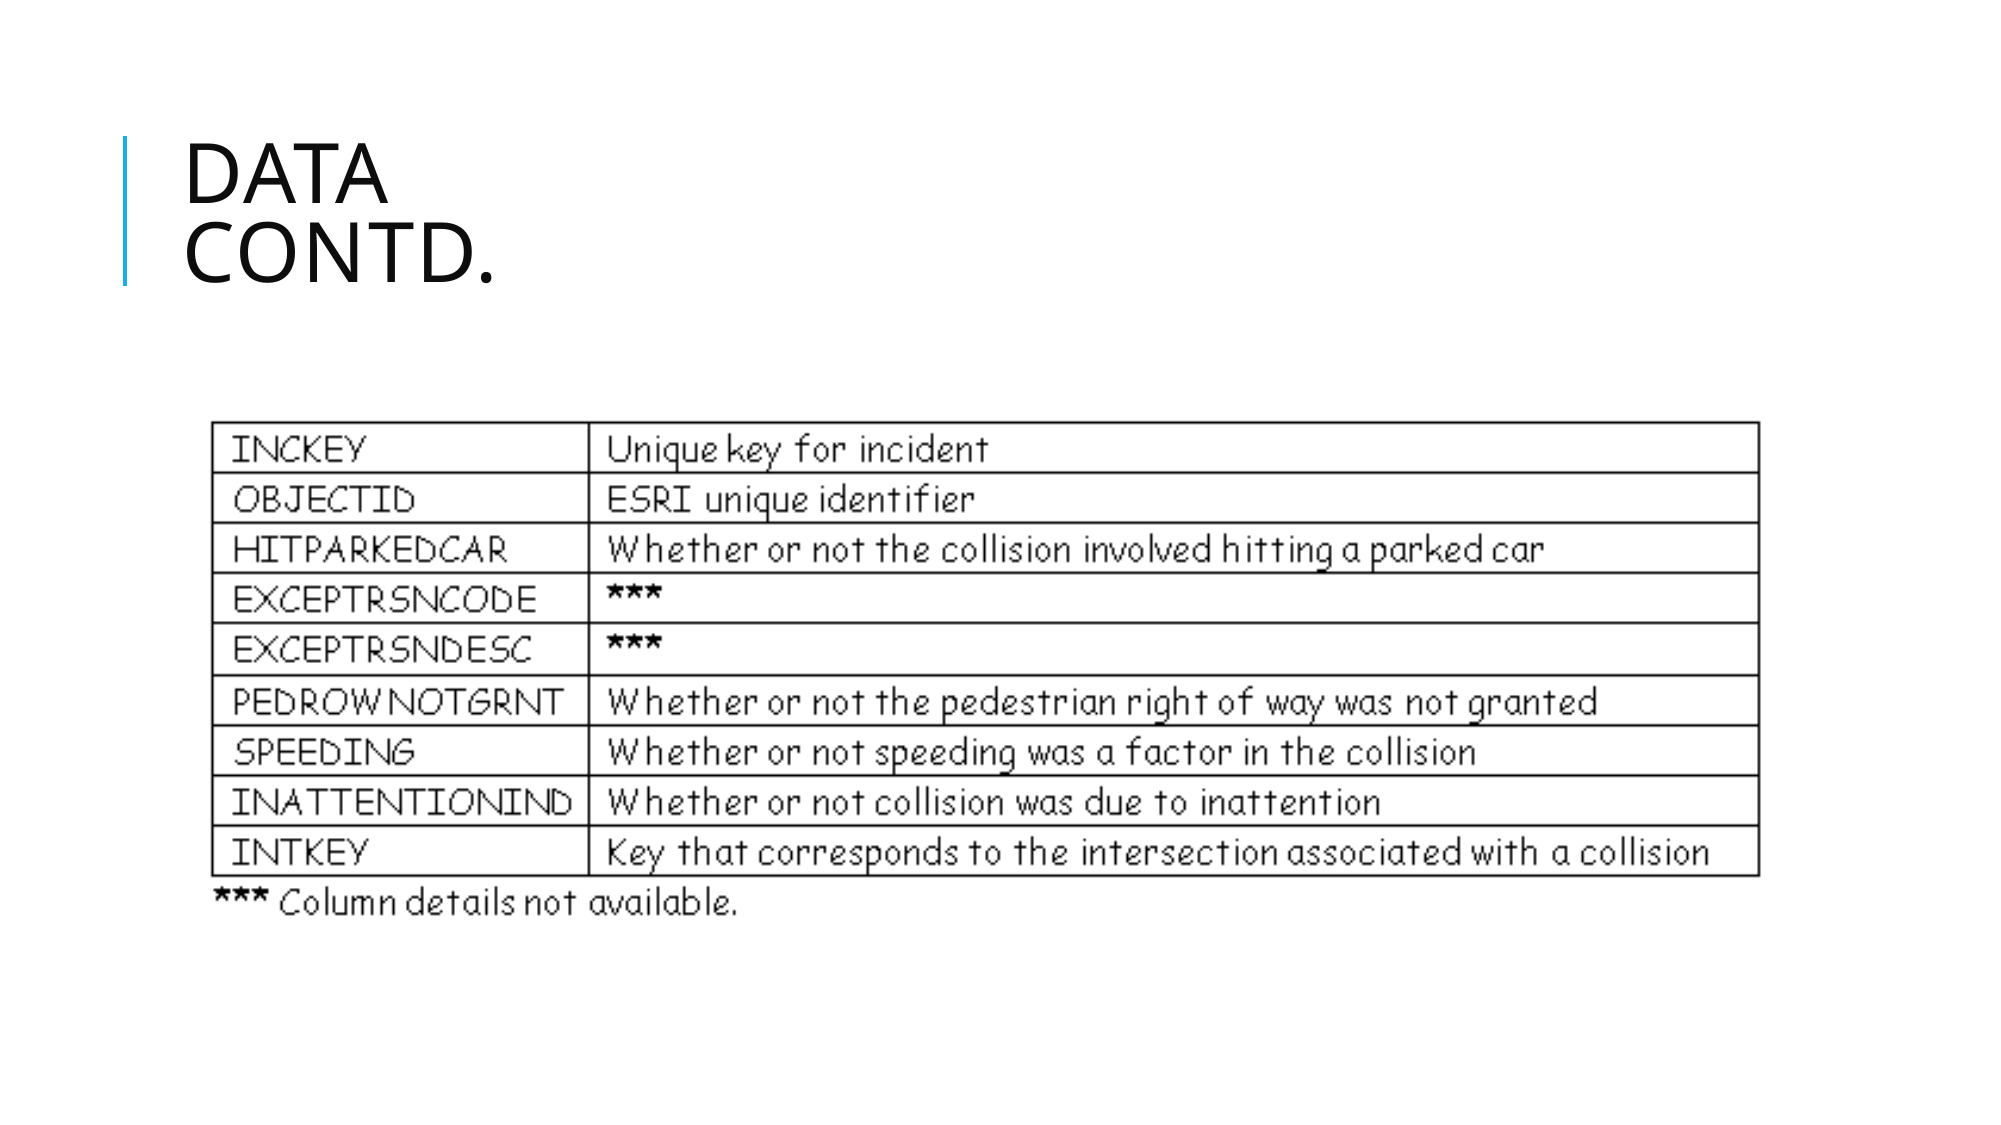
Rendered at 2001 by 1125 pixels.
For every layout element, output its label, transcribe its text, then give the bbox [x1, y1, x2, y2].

title Data contd. [168, 96, 682, 342]
picture [199, 402, 1768, 930]
